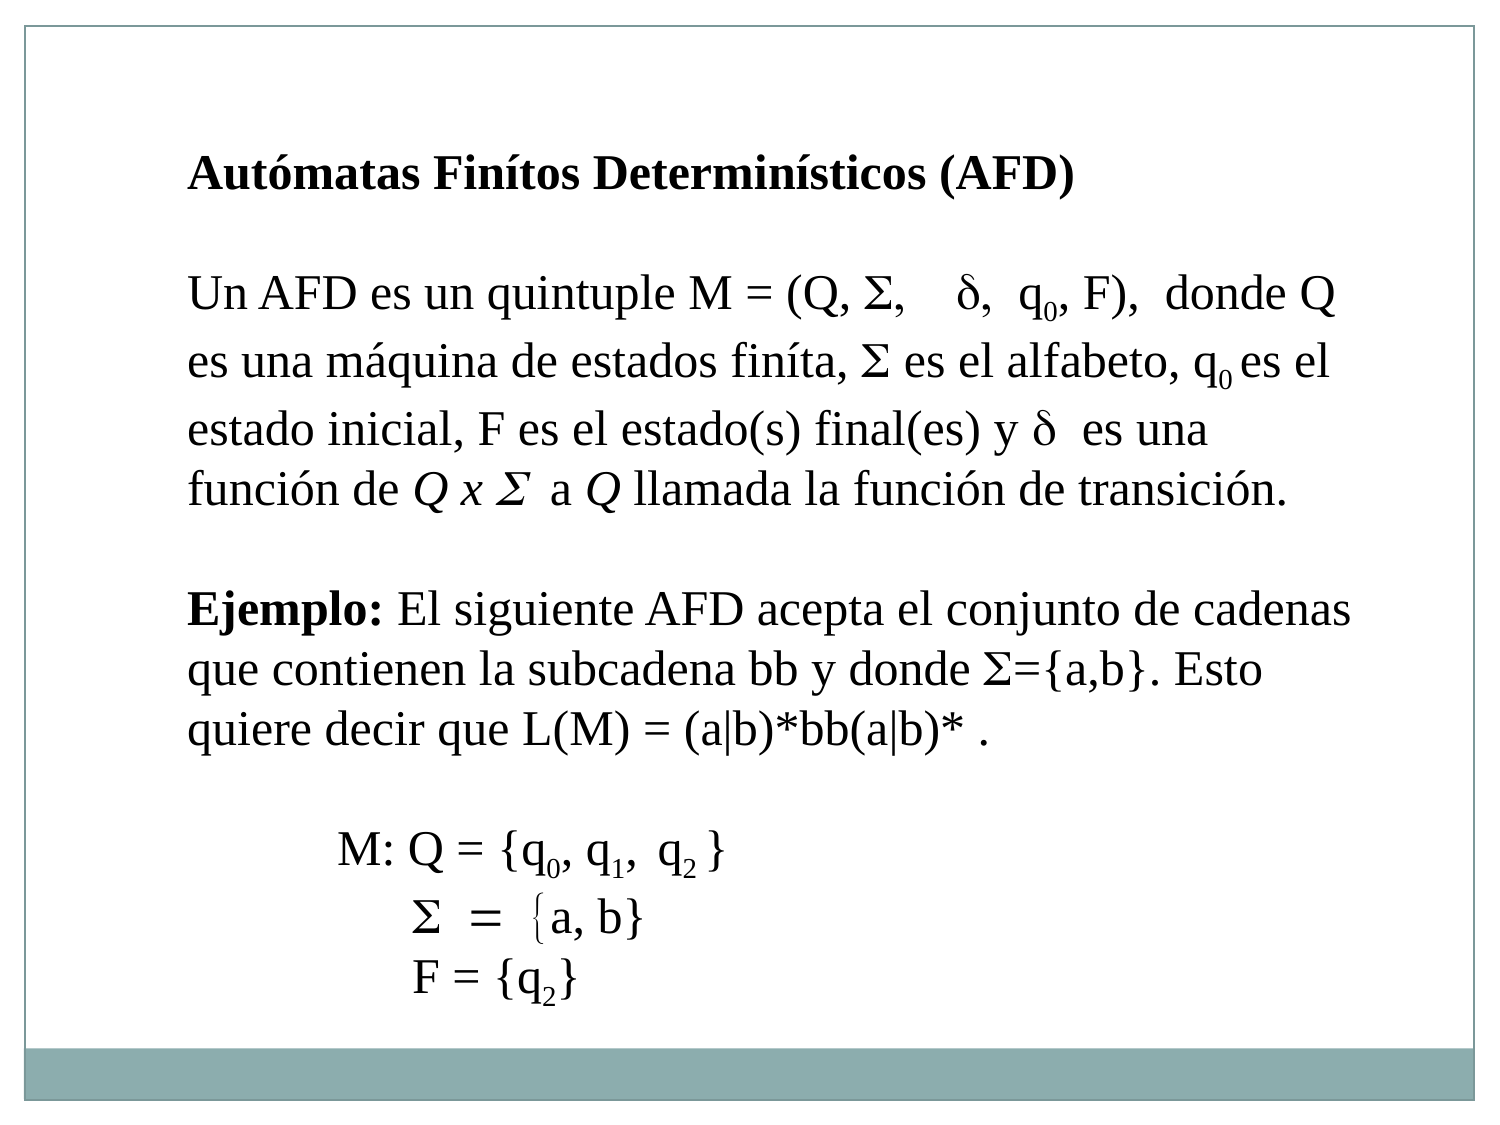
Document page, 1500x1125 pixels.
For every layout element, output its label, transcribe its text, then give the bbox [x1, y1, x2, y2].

text_box Autómatas Finítos Determinísticos (AFD) Un AFD es un quintuple M = (Q, S, d, q0, F), donde Q es una máquina de estados finíta, S es el alfabeto, q0 es el estado inicial, F es el estado(s) final(es) y d es una función de Q x S a Q llamada la función de transición. Ejemplo: El siguiente AFD acepta el conjunto de cadenas que contienen la subcadena bb y donde S={a,b}. Esto quiere decir que L(M) = (a|b)*bb(a|b)* . M: Q = {q0, q1, q2 } S = {a, b} F = {q2} [172, 131, 1375, 1080]
